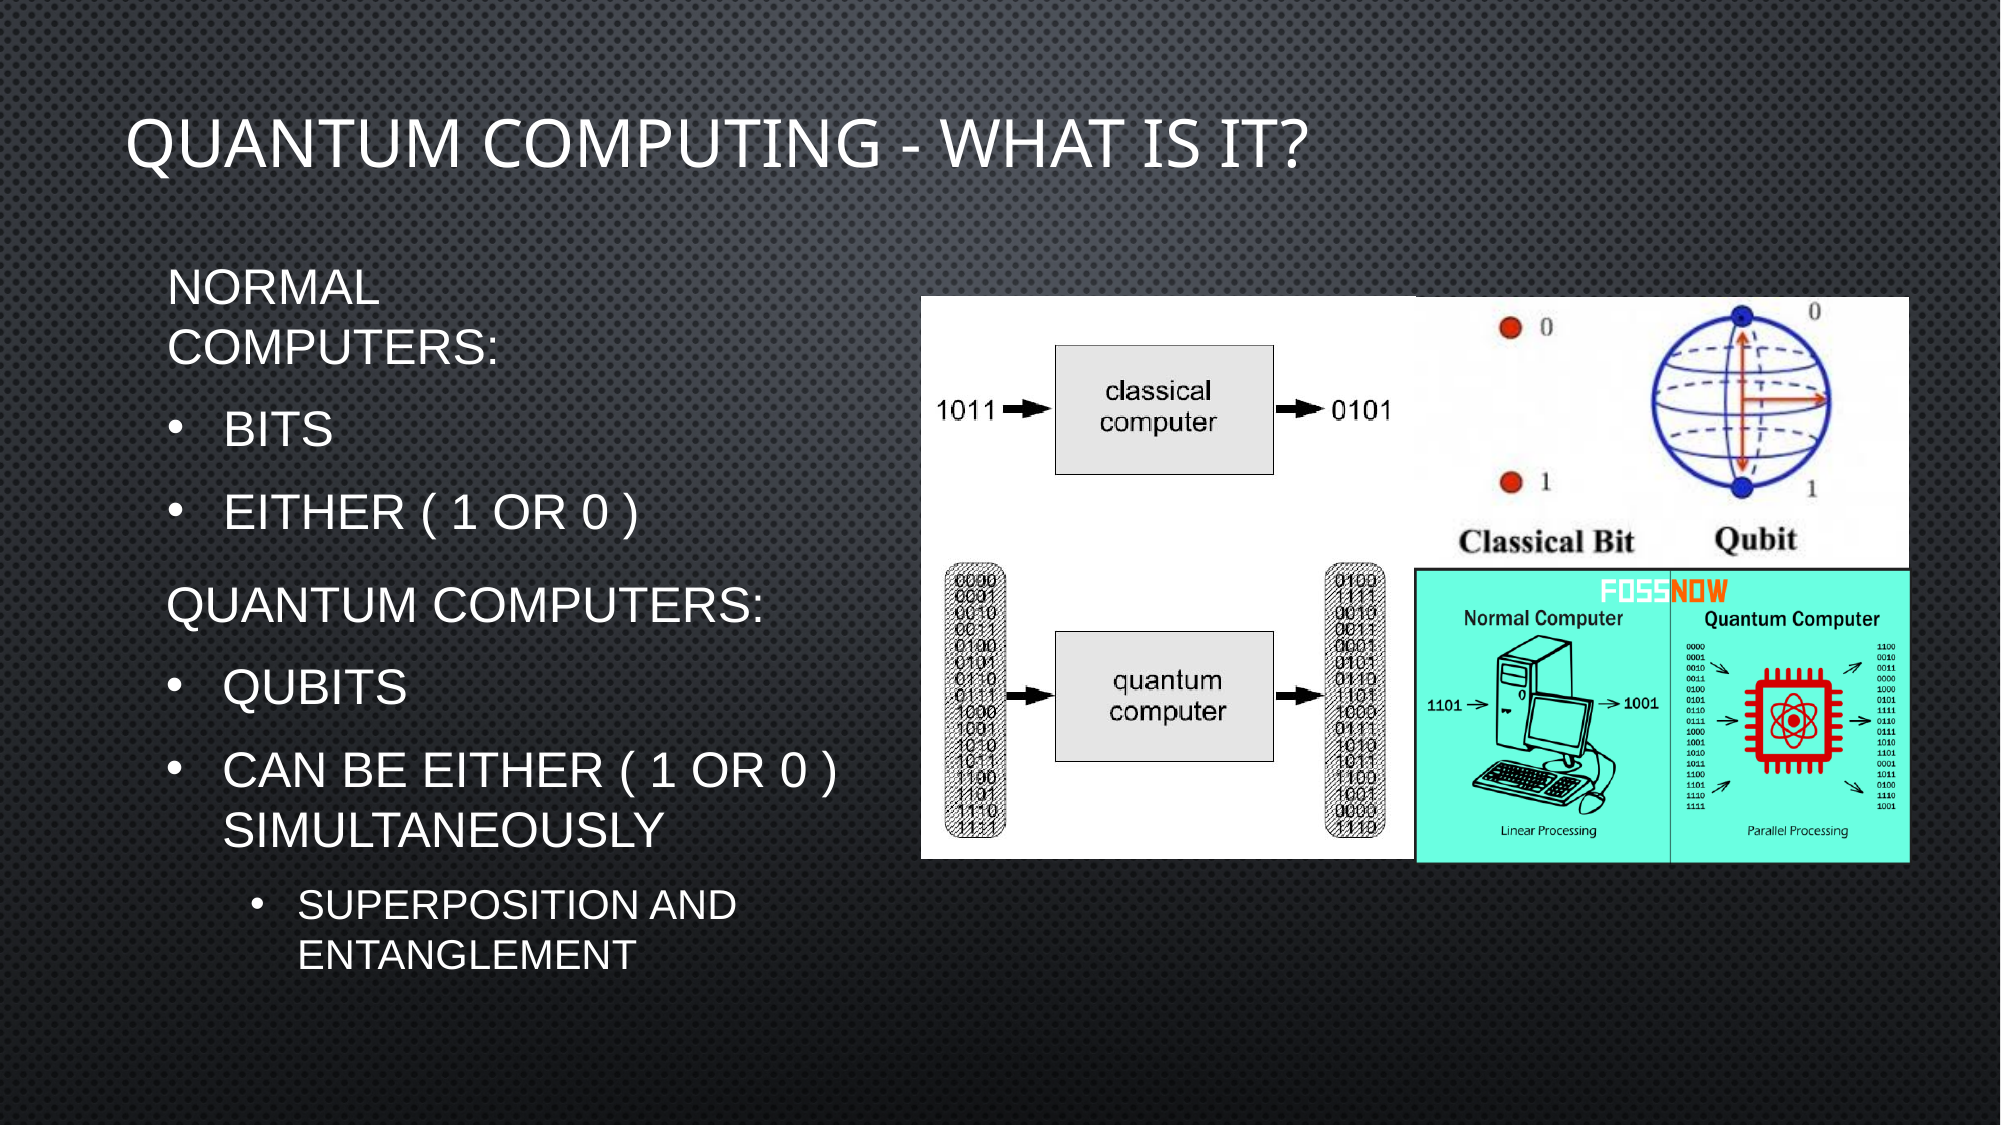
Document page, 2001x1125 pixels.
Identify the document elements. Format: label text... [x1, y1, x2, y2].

text_box Quantum Computers: Qubits Can be either ( 1 or 0 ) simultaneously Superposition and Entanglement [150, 554, 911, 1067]
picture [920, 296, 1912, 865]
title Quantum Computing - What is it? [109, 0, 1735, 297]
list Normal Computers: Bits Either ( 1 or 0 ) [151, 168, 716, 554]
